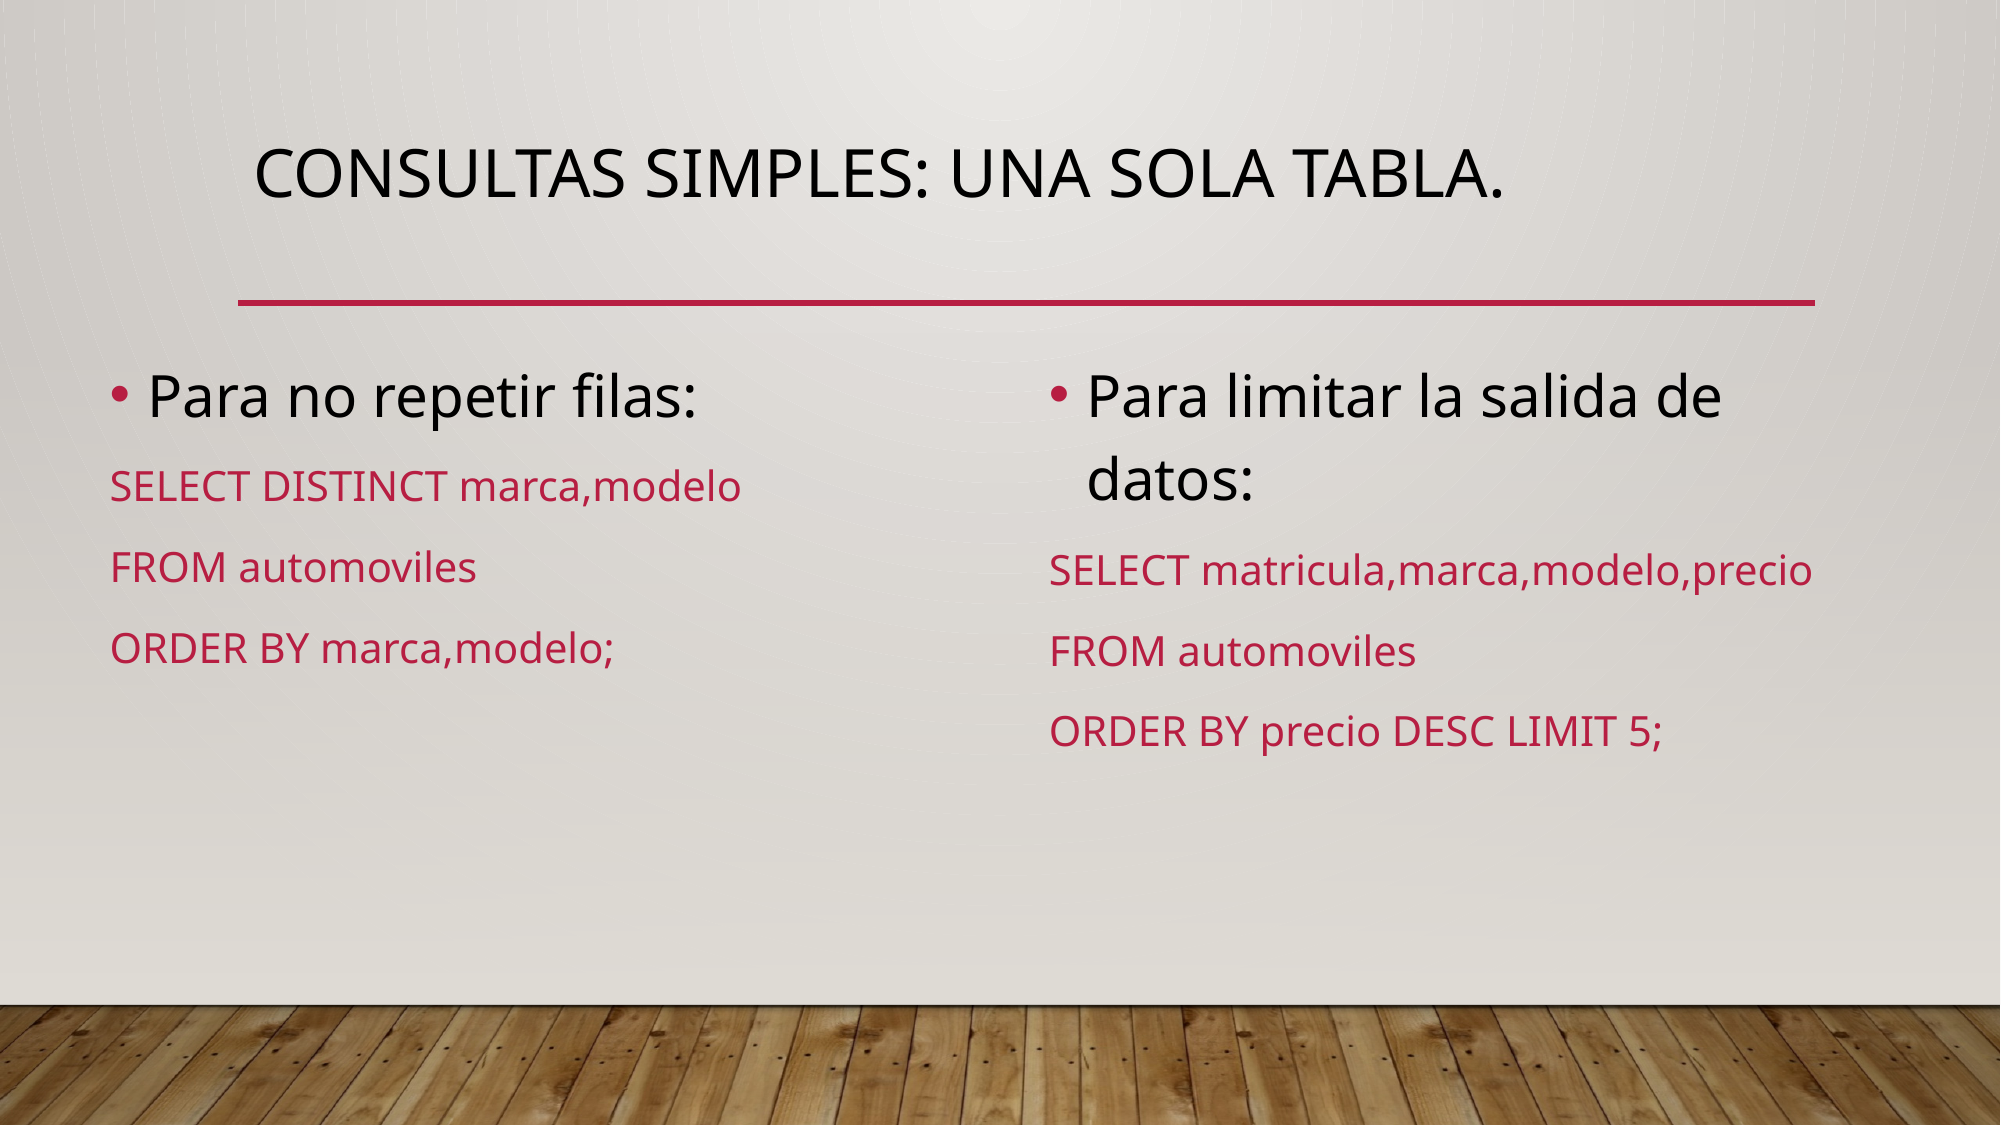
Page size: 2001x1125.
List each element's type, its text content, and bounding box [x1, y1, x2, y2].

title CONSULTAS SIMPLES: UNA SOLA TABLA. [238, 131, 1814, 305]
picture [0, 1005, 2000, 1125]
text_box Para limitar la salida de datos: SELECT matricula,marca,modelo,precio FROM automoviles ORDER BY precio DESC LIMIT 5; [1034, 337, 1869, 904]
list Para no repetir filas: SELECT DISTINCT marca,modelo FROM automoviles ORDER BY marca,modelo; [94, 337, 891, 904]
